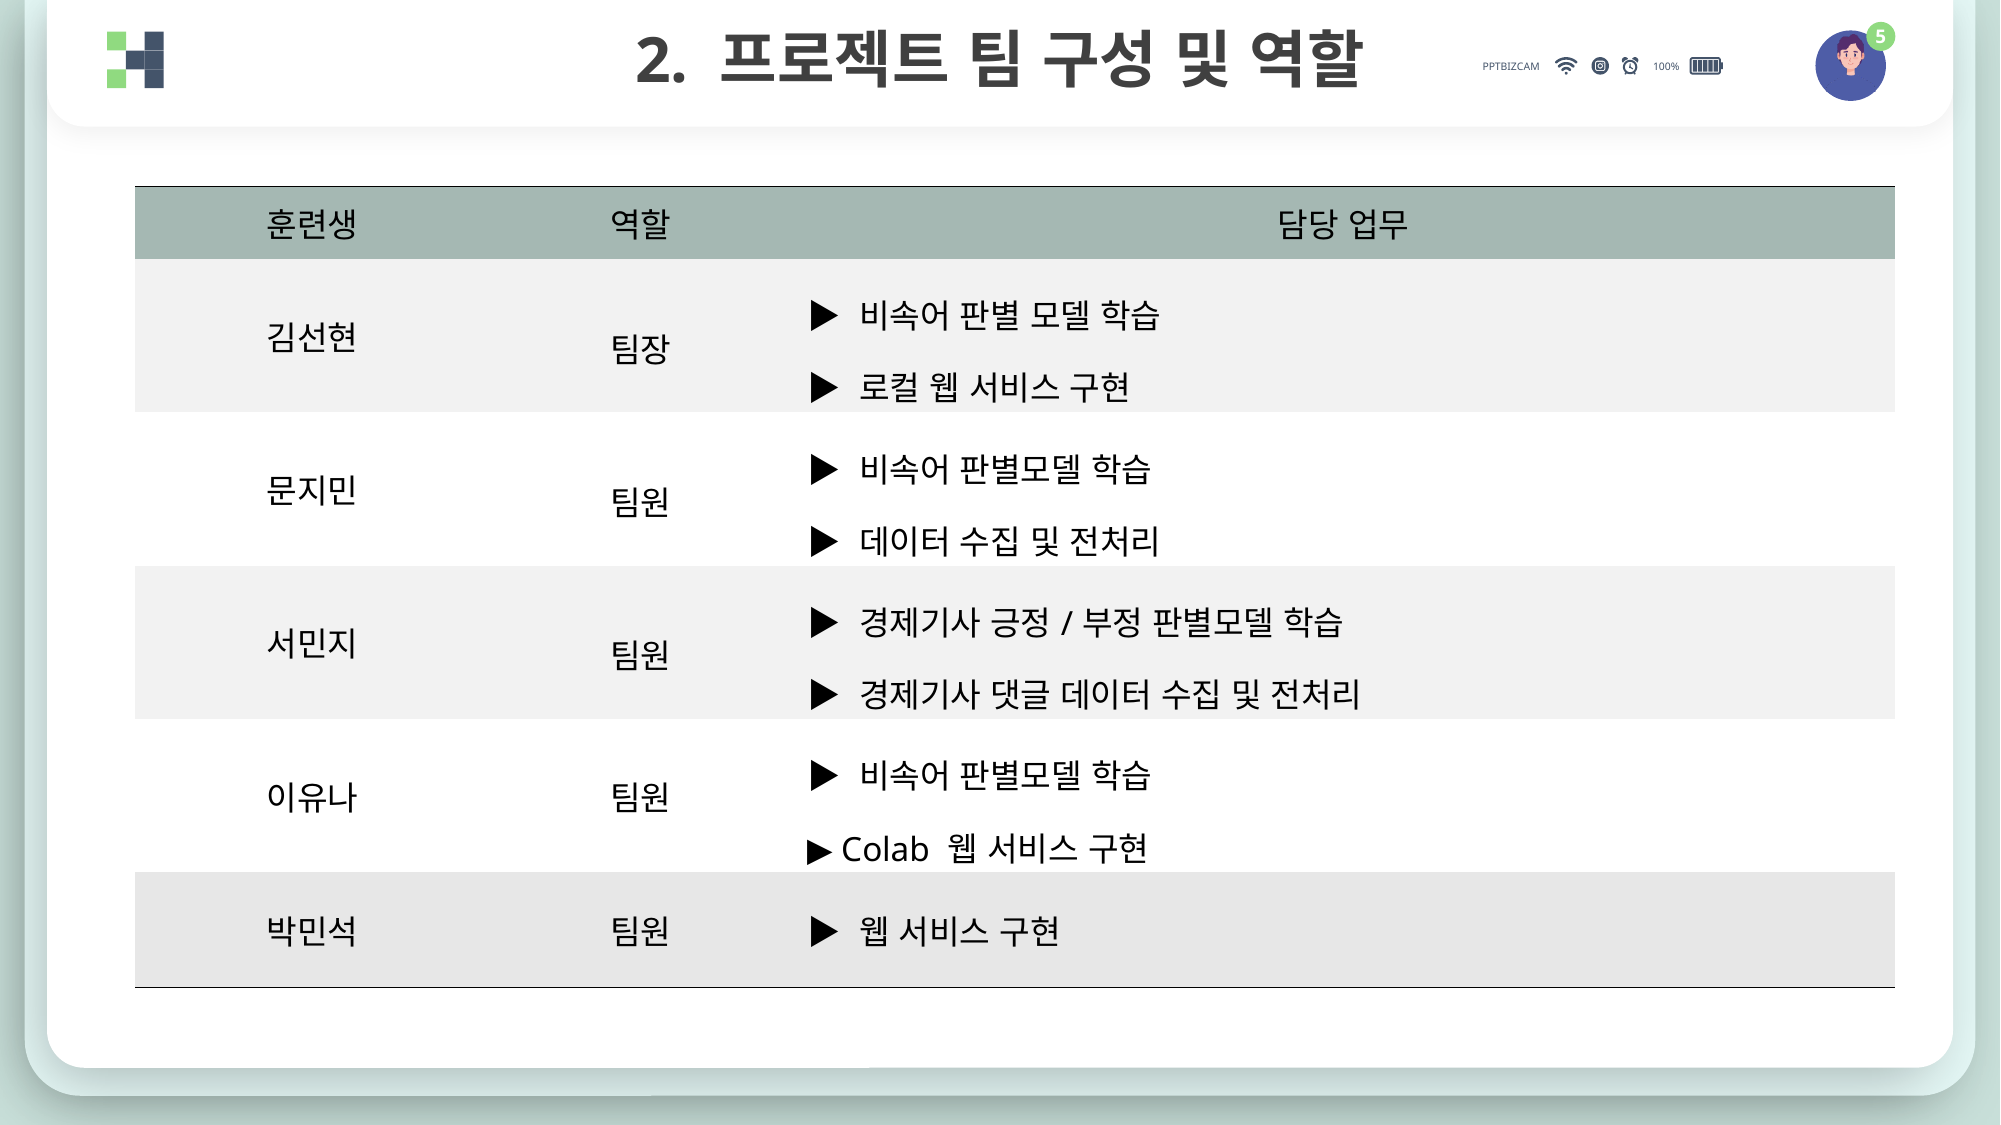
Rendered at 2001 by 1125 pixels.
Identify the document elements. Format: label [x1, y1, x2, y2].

text_box [24, 0, 1976, 1096]
